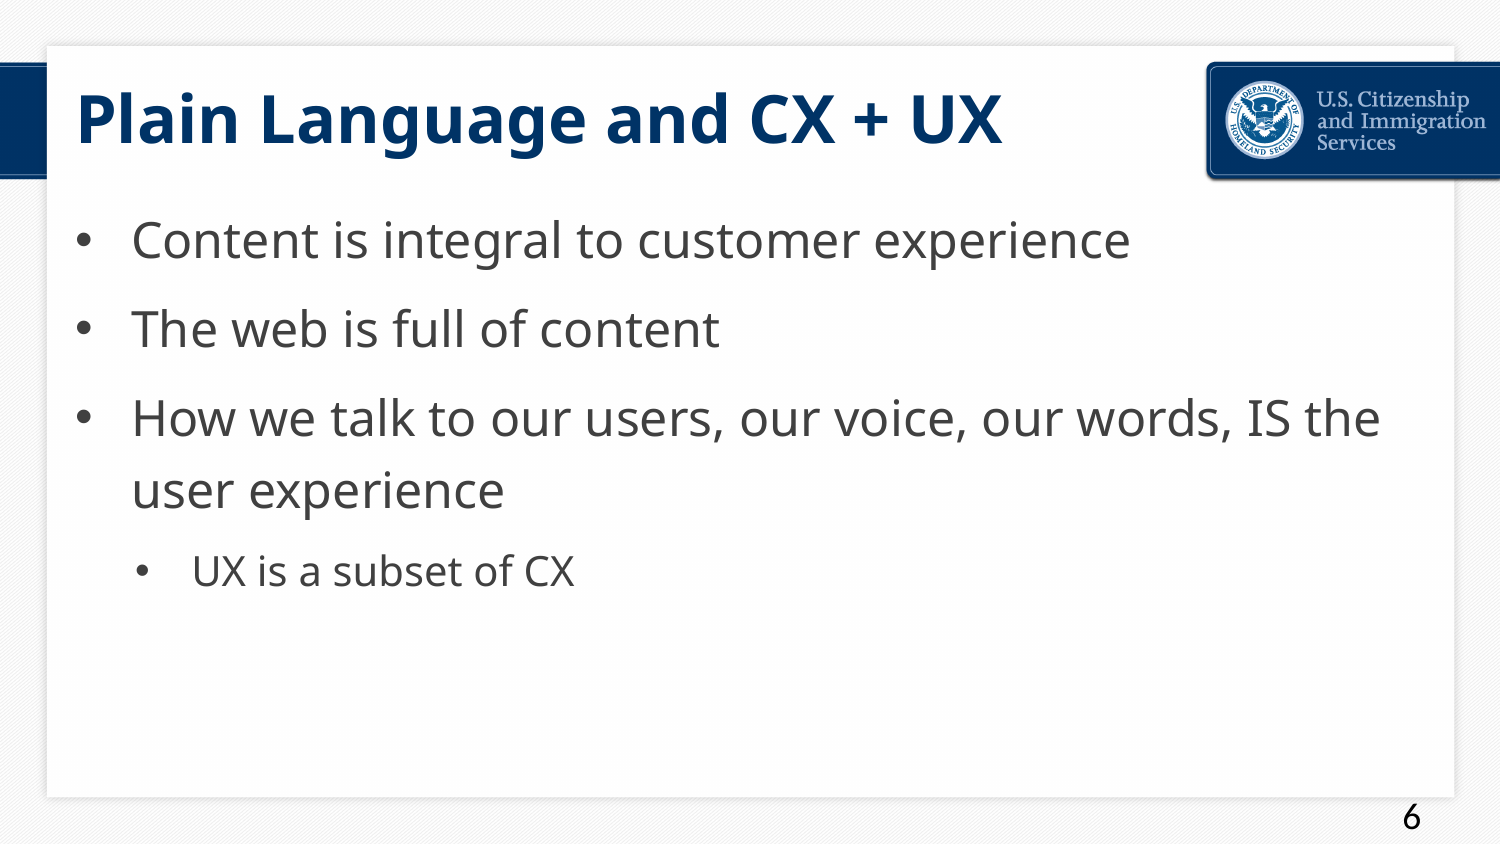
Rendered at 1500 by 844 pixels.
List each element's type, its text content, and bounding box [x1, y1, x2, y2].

list Content is integral to customer experience The web is full of content How we talk to our users, our voice, our words, IS the user experience UX is a subset of CX [75, 196, 1425, 754]
picture [0, 0, 1500, 844]
text_box 6 [1387, 784, 1425, 844]
title Plain Language and CX + UX [75, 59, 1188, 185]
